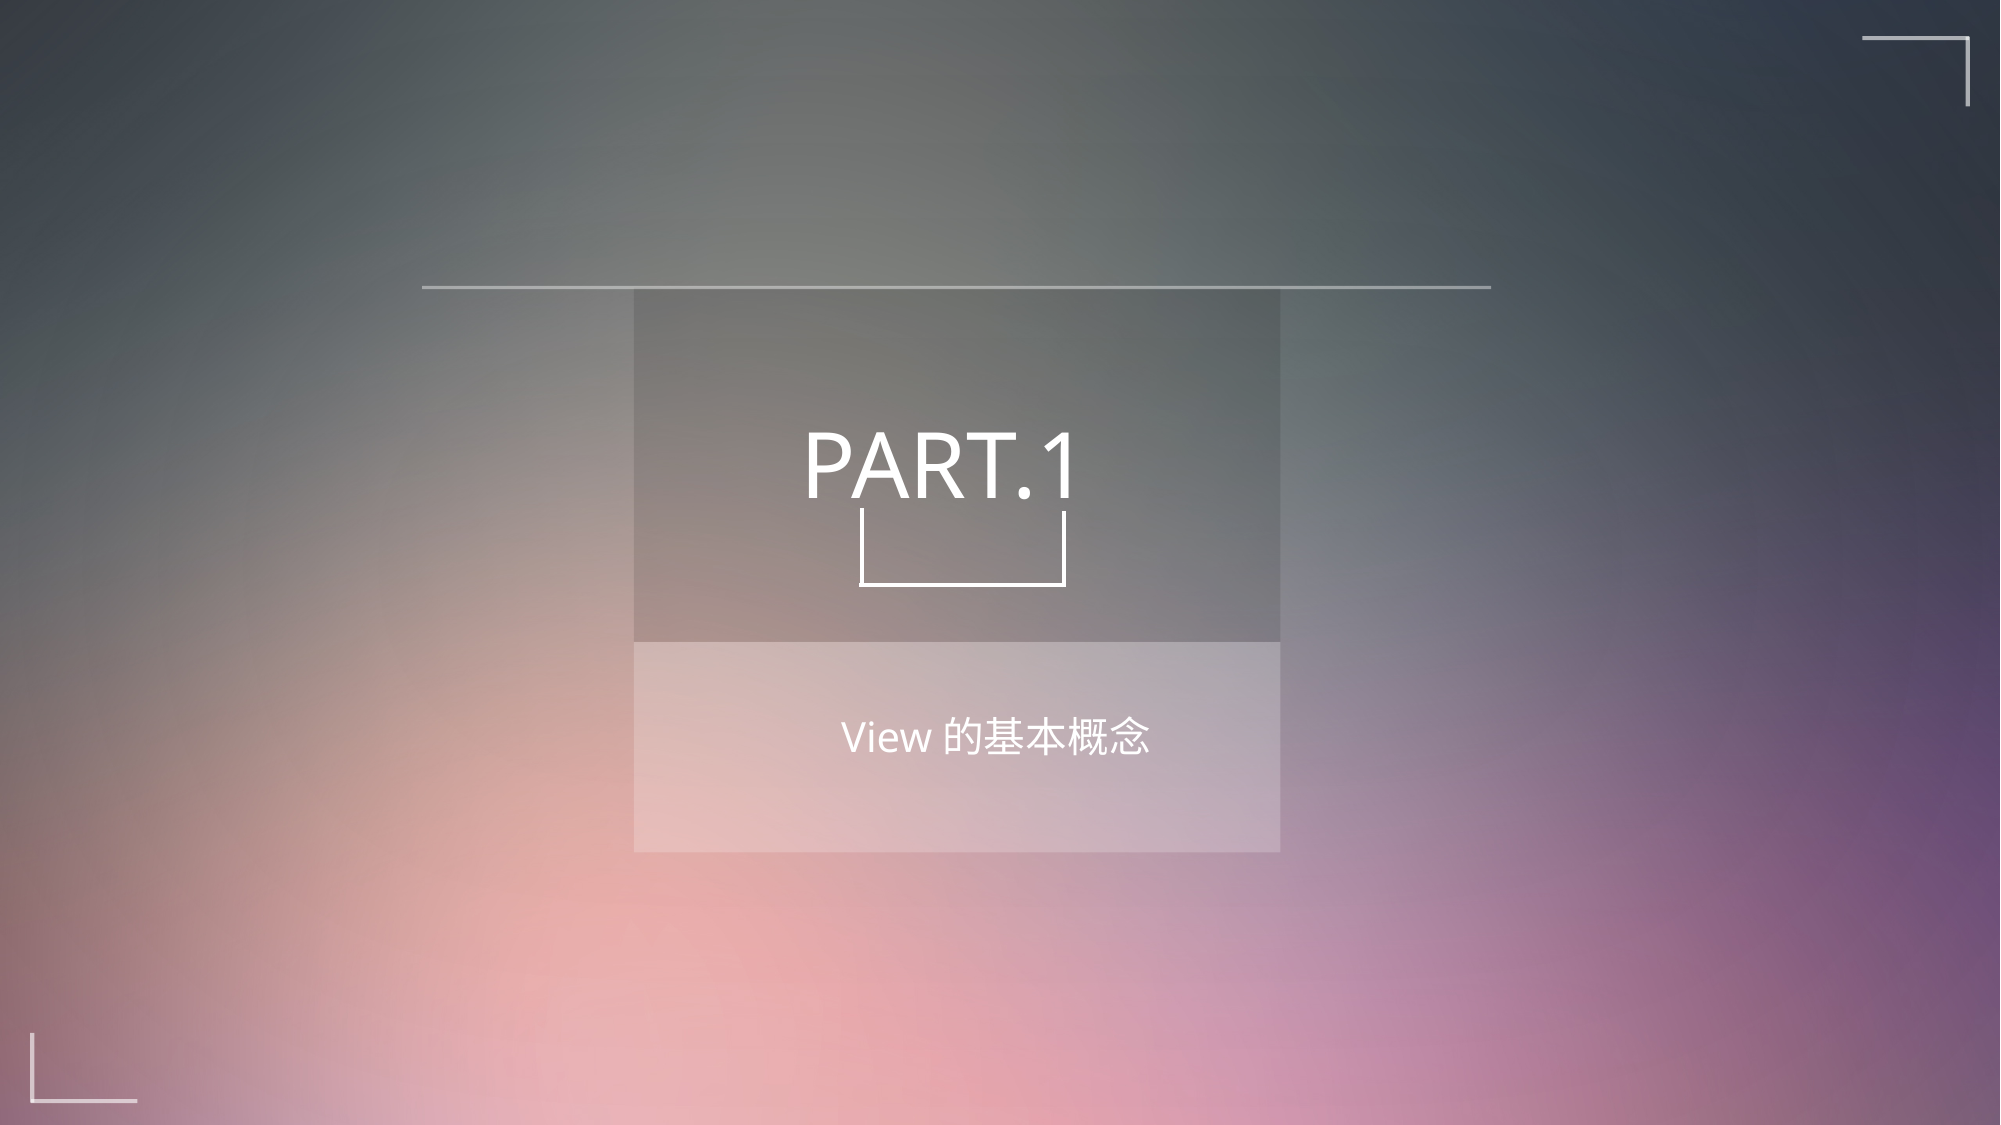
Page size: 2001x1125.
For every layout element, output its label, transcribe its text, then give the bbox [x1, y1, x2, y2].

text_box [633, 290, 1281, 643]
text_box [633, 643, 1281, 853]
text_box PART.1 [785, 399, 1127, 525]
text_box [960, 510, 1067, 588]
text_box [859, 508, 966, 585]
text_box View的基本概念 [826, 703, 1174, 769]
picture [0, 0, 2000, 1125]
